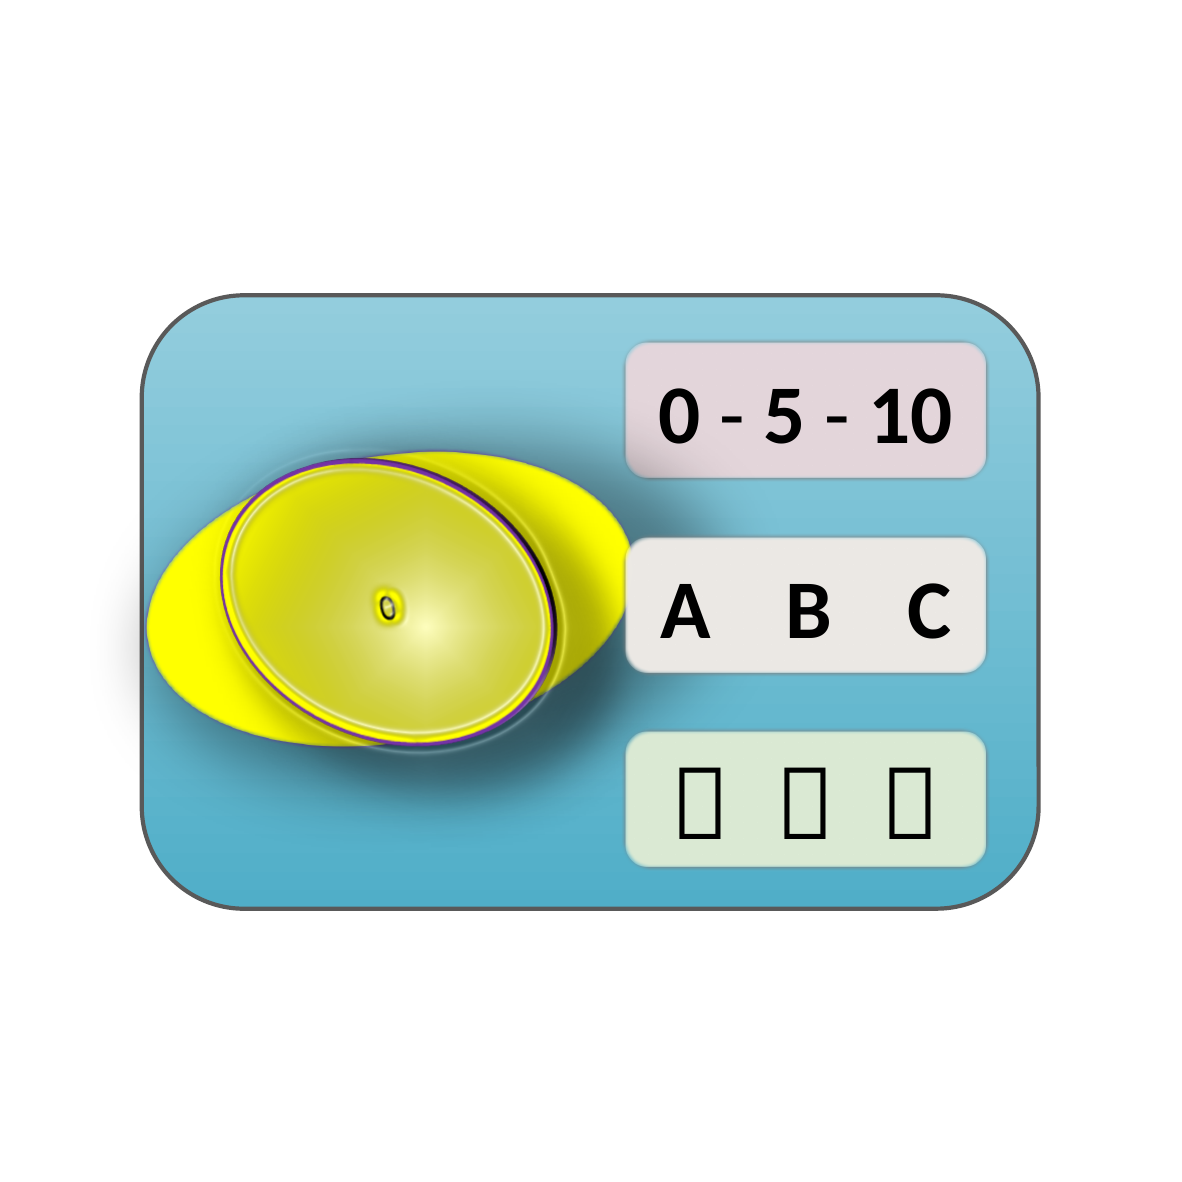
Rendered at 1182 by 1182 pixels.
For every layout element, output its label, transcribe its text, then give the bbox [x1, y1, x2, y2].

text_box 0 - 5 - 10 [625, 342, 987, 479]
text_box [140, 293, 1041, 911]
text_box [141, 381, 707, 873]
text_box    [712, 733, 984, 865]
text_box A B C [713, 539, 985, 672]
